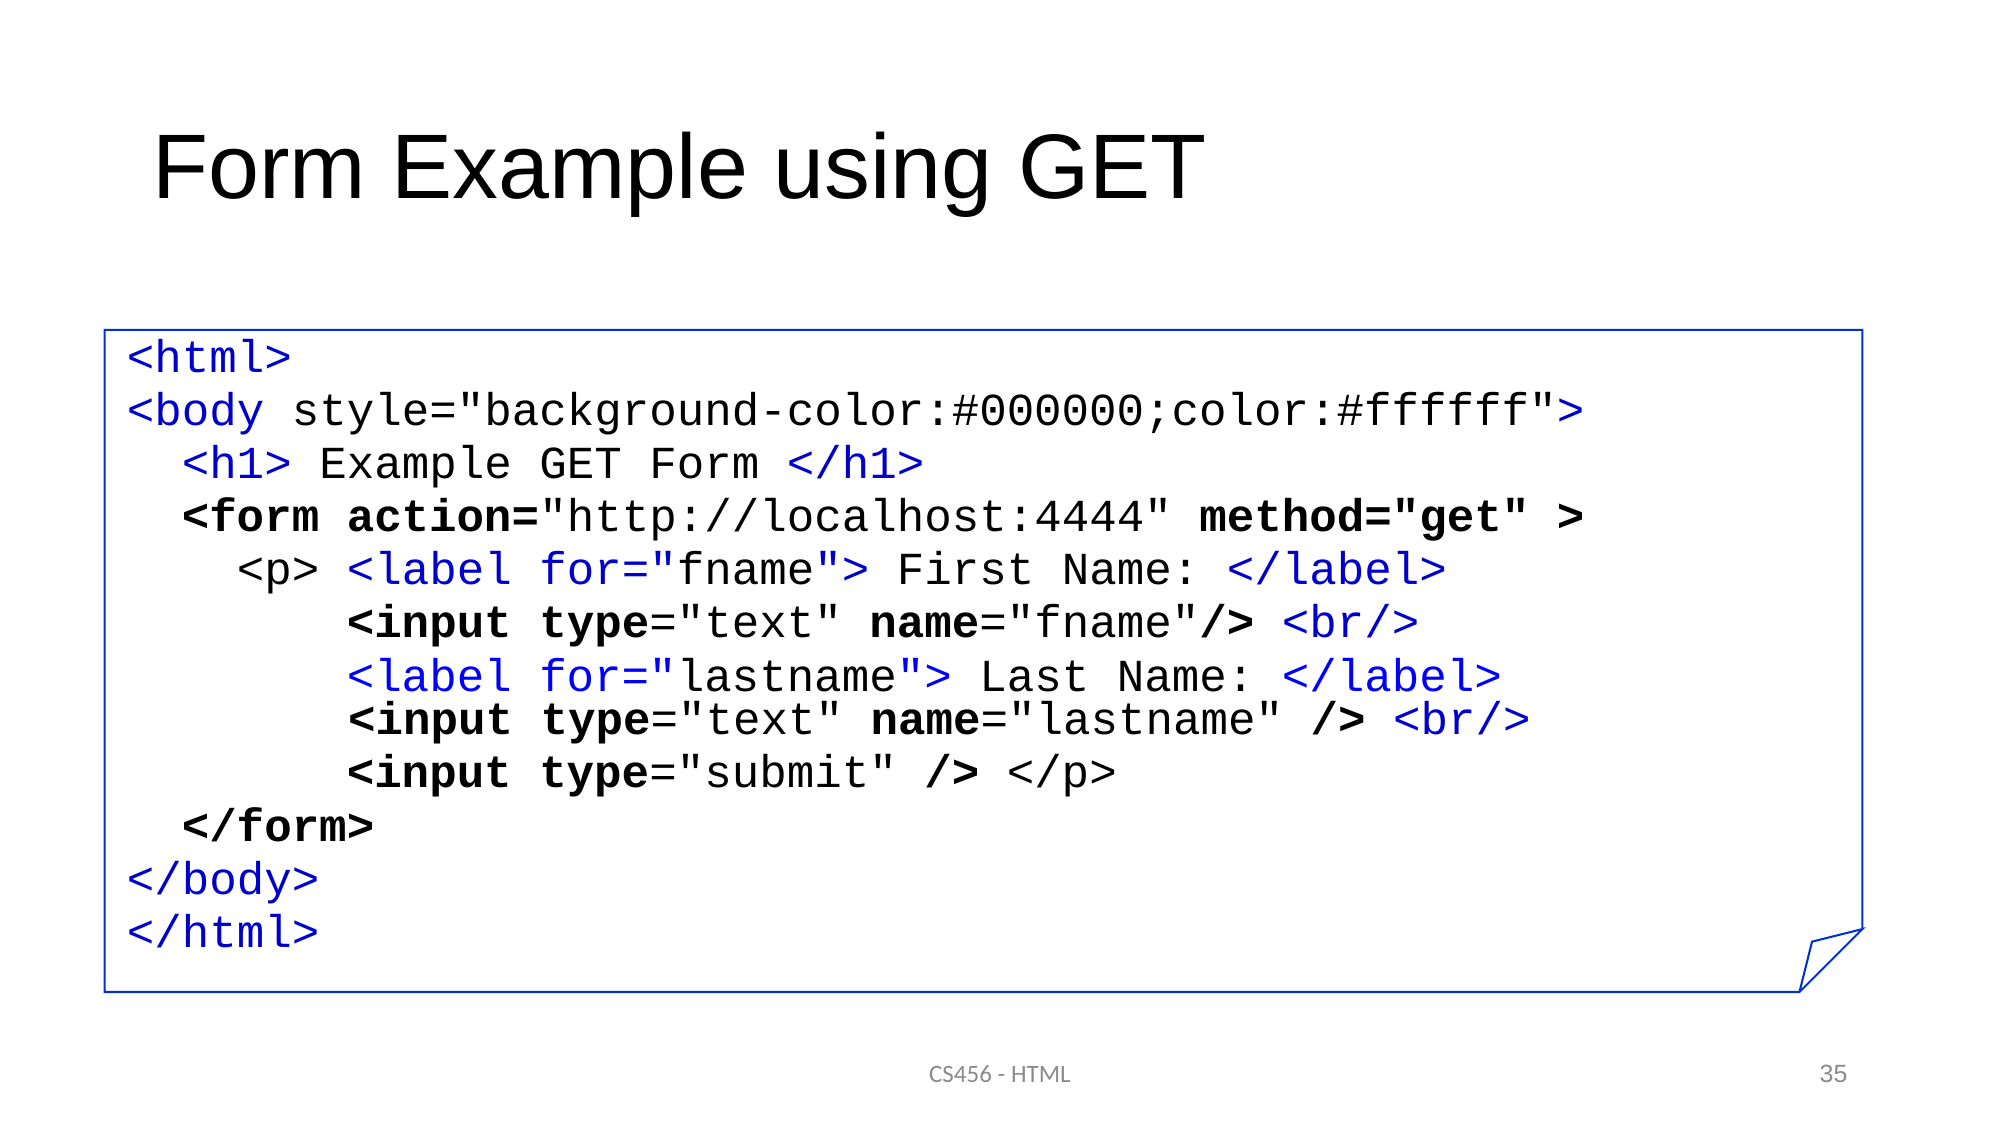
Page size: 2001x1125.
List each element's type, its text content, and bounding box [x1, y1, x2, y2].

text_box [103, 328, 1866, 994]
footer CS456 - HTML [662, 1042, 1338, 1103]
text_box <html> <body style="background-color:#000000;color:#ffffff"> <h1> Example GET Form </h1> <form action="http://localhost:4444" method="get" > <p> <label for="fname"> First Name: </label> <input type="text" name="fname"/> <br/> <label for="lastname"> Last Name: </label> <input type="text" name="lastname" /> <br/> <input type="submit" /> </p> </form> </body> </html> [112, 329, 1863, 964]
slide_number 35 [1412, 1042, 1863, 1103]
title Form Example using GET [137, 59, 1863, 278]
